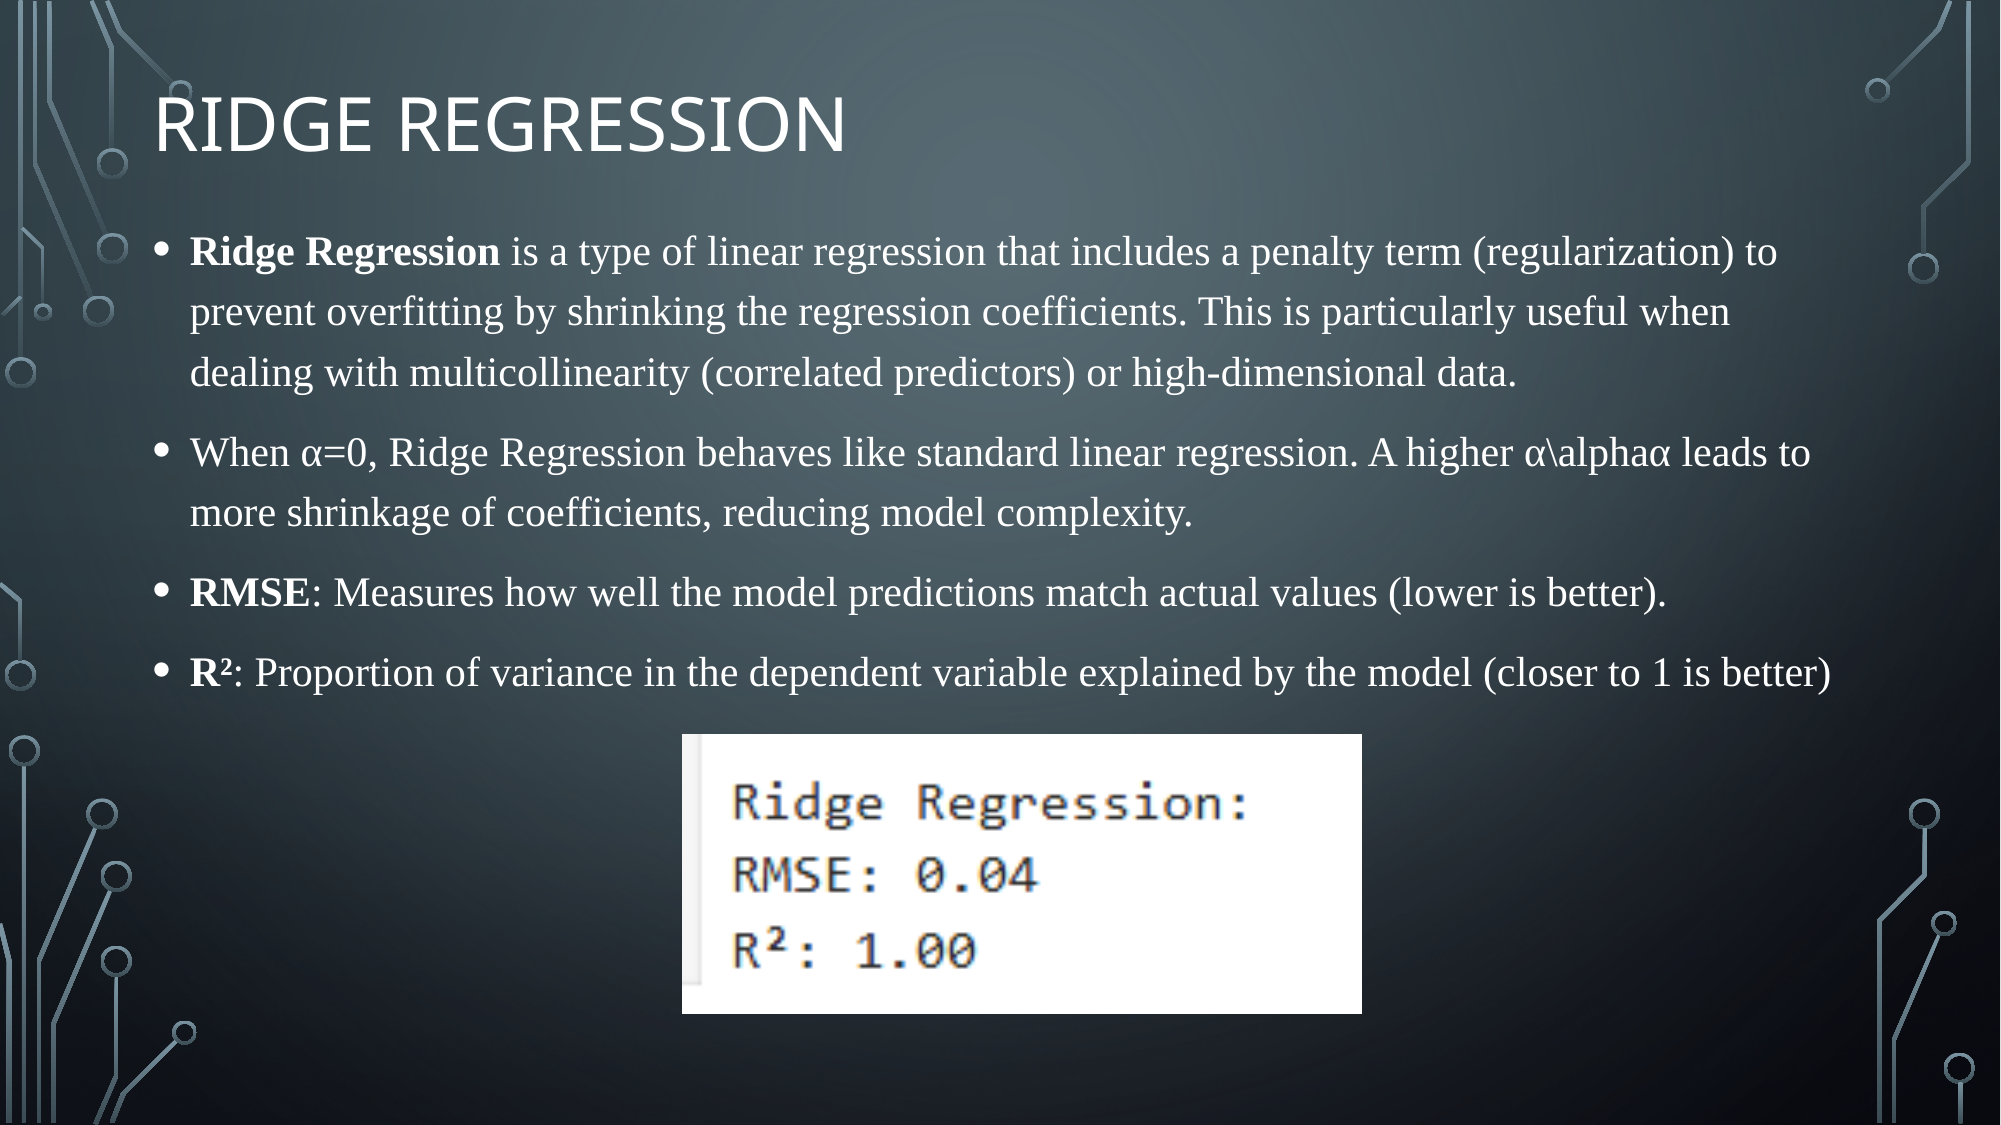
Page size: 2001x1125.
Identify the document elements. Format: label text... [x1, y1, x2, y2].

title Ridge Regression [137, 59, 882, 195]
picture [681, 733, 1362, 1014]
list Ridge Regression is a type of linear regression that includes a penalty term (regularization) to prevent overfitting by shrinking the regression coefficients. This is particularly useful when dealing with multicollinearity (correlated predictors) or high-dimensional data. When α=0, Ridge Regression behaves like standard linear regression. A higher α\alphaα leads to more shrinkage of coefficients, reducing model complexity. RMSE: Measures how well the model predictions match actual values (lower is better). R²: Proportion of variance in the dependent variable explained by the model (closer to 1 is better) [137, 205, 1863, 735]
